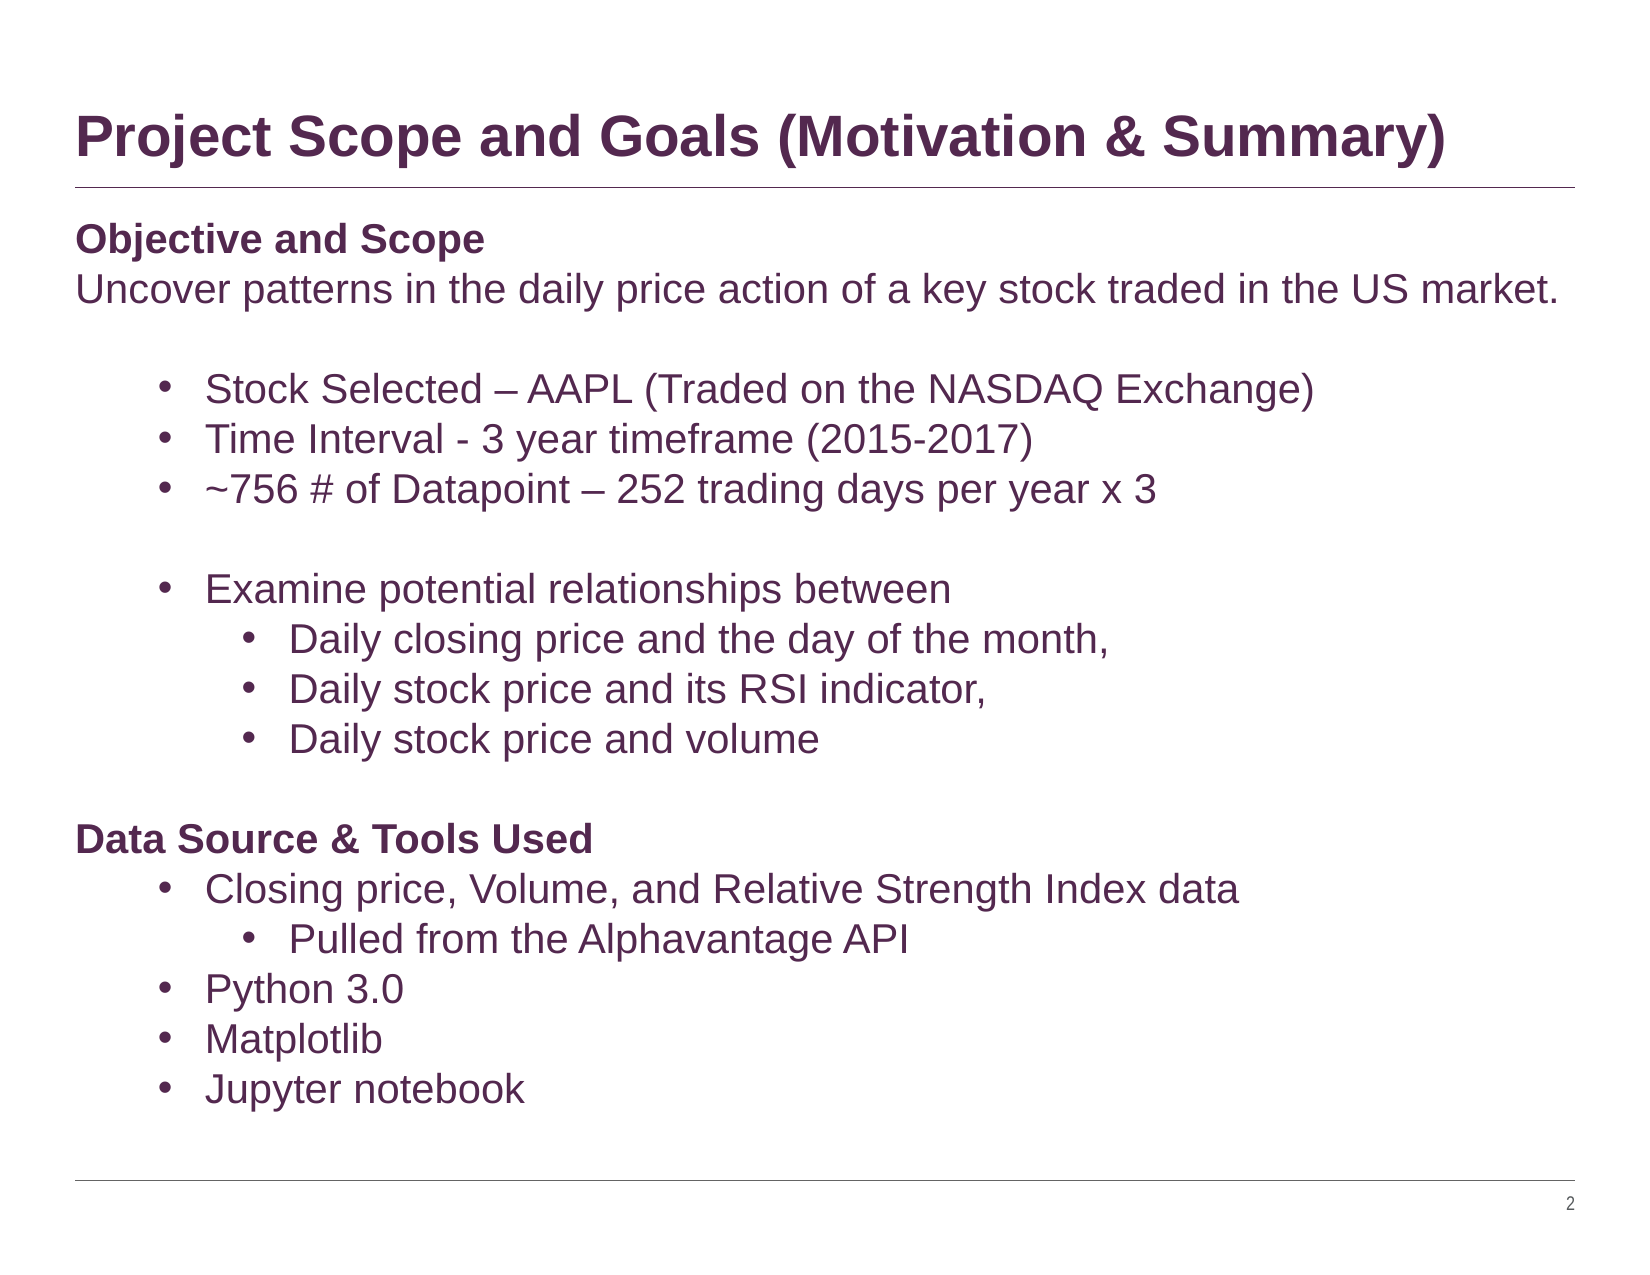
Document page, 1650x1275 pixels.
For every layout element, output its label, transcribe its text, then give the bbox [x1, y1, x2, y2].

title Project Scope and Goals (Motivation & Summary) [74, 74, 1576, 169]
text_box Objective and Scope Uncover patterns in the daily price action of a key stock traded in the US market. Stock Selected – AAPL (Traded on the NASDAQ Exchange) Time Interval - 3 year timeframe (2015-2017) ~756 # of Datapoint – 252 trading days per year x 3 Examine potential relationships between Daily closing price and the day of the month, Daily stock price and its RSI indicator, Daily stock price and volume Data Source & Tools Used Closing price, Volume, and Relative Strength Index data Pulled from the Alphavantage API Python 3.0 Matplotlib Jupyter notebook [74, 211, 1575, 1174]
